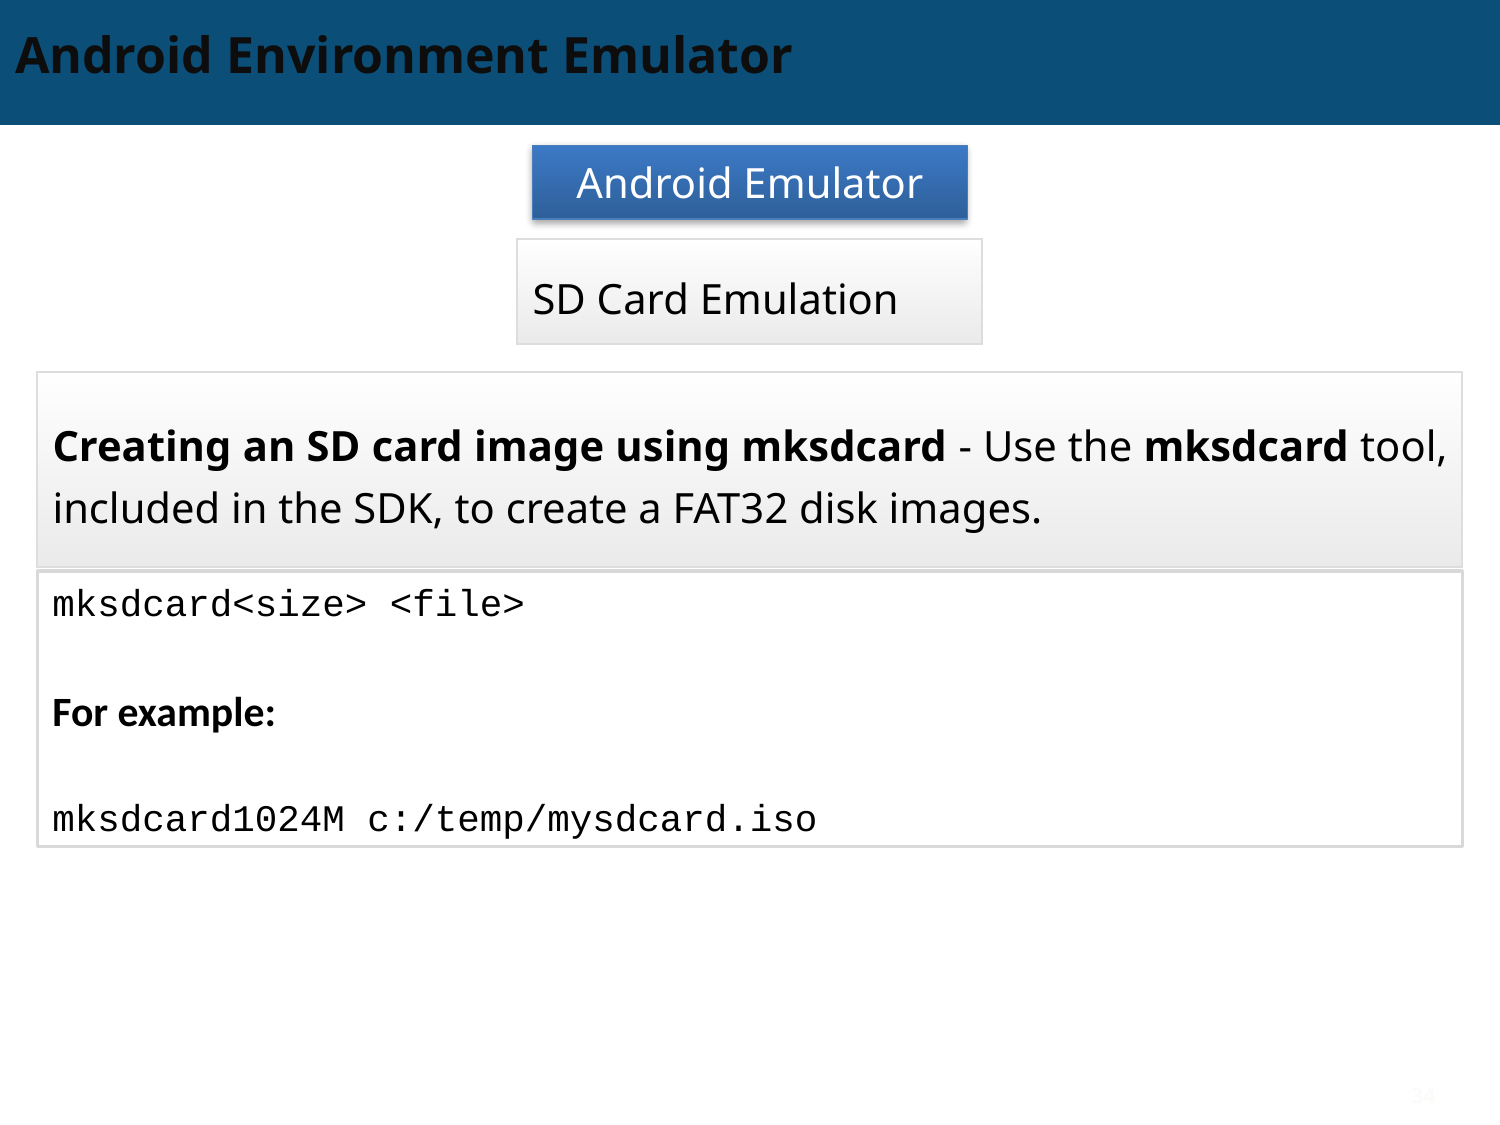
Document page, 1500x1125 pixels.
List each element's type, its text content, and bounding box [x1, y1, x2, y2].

text_box mksdcard<size> <file> For example: mksdcard1024M c:/temp/mysdcard.iso [37, 571, 1463, 847]
text_box Creating an SD card image using mksdcard - Use the mksdcard tool, included in the SDK, to create a FAT32 disk images. [37, 372, 1463, 567]
text_box Android Emulator [532, 145, 968, 220]
title Android Environment Emulator [0, 21, 1351, 86]
text_box SD Card Emulation [517, 238, 983, 344]
